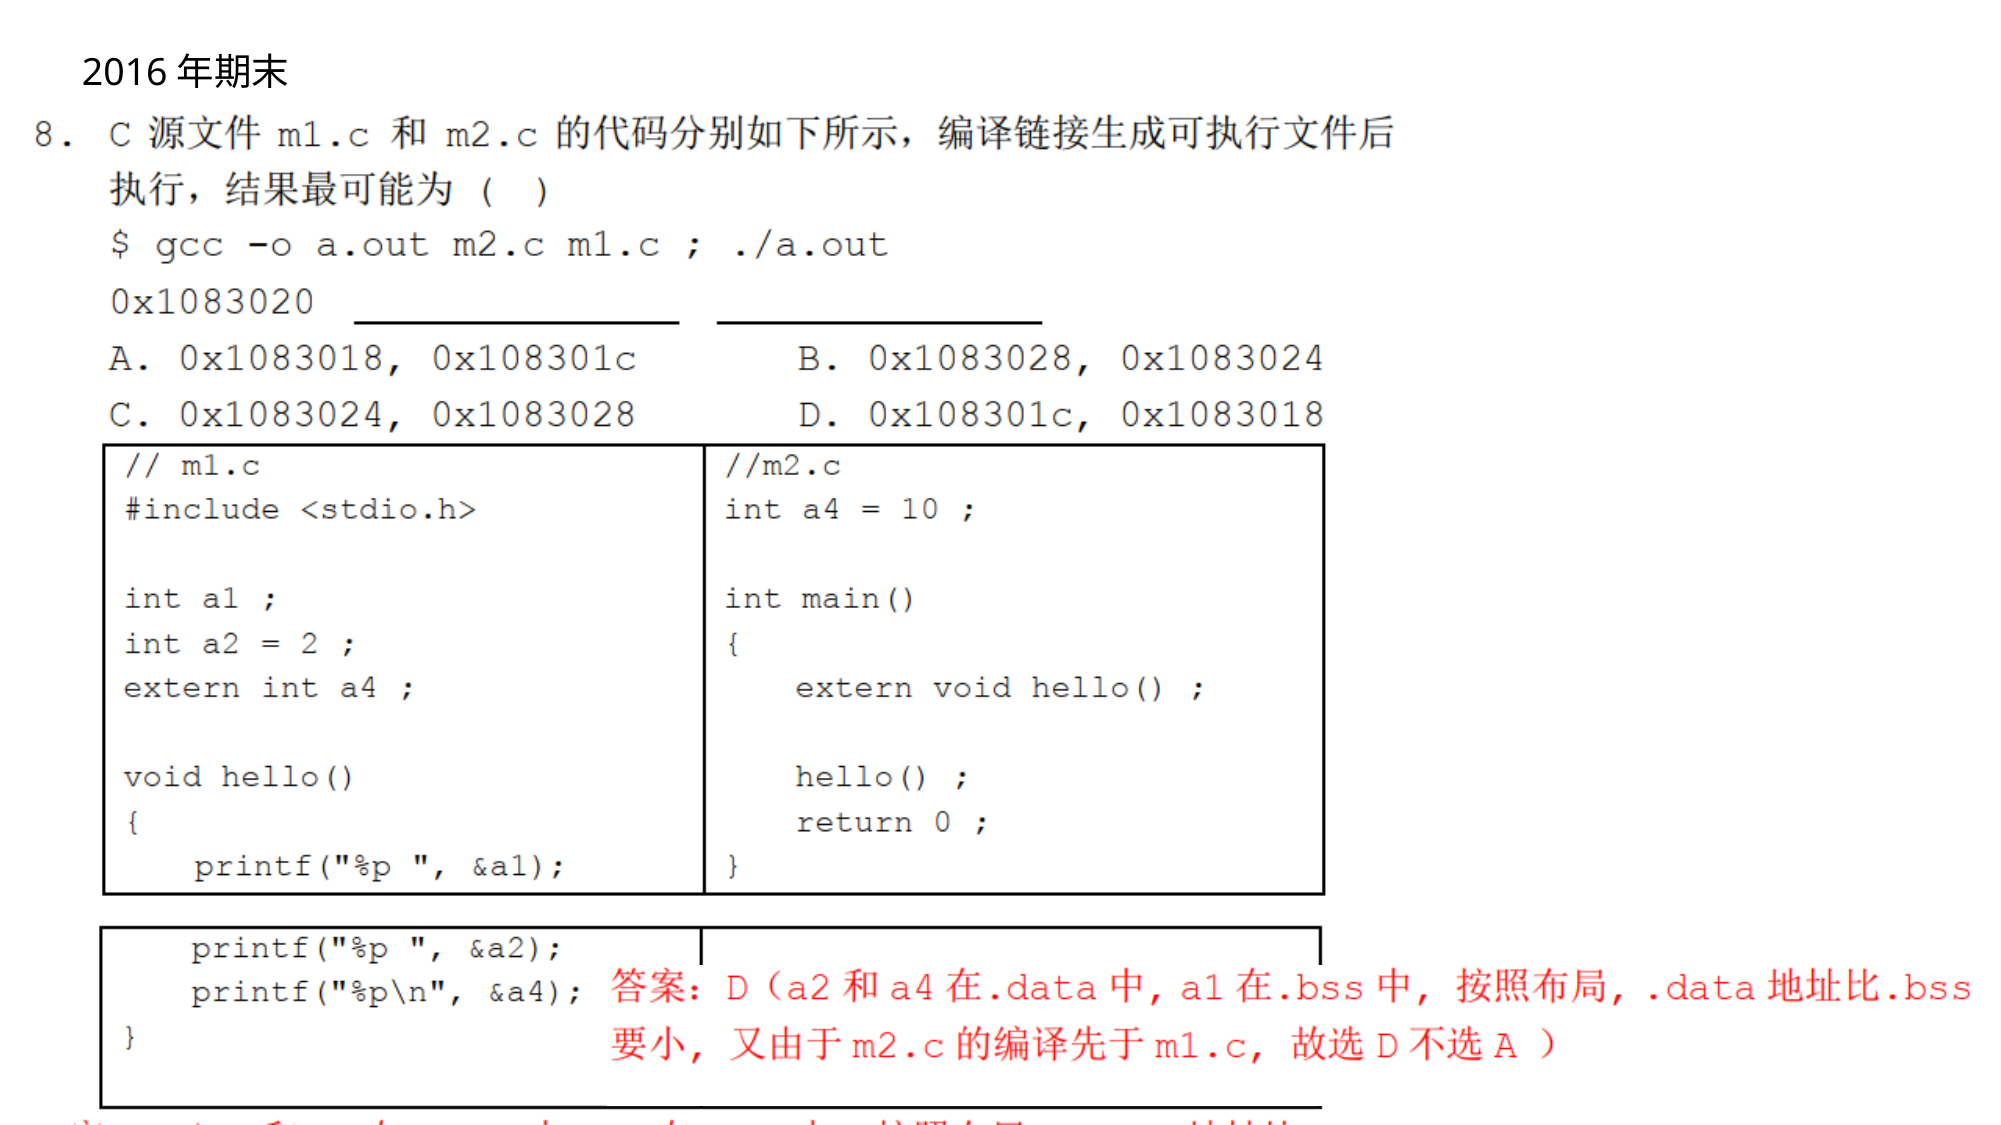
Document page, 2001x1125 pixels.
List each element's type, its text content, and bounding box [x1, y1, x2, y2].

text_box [29, 101, 1396, 1125]
picture [606, 965, 1987, 1106]
text_box 2016年期末 [67, 40, 305, 101]
